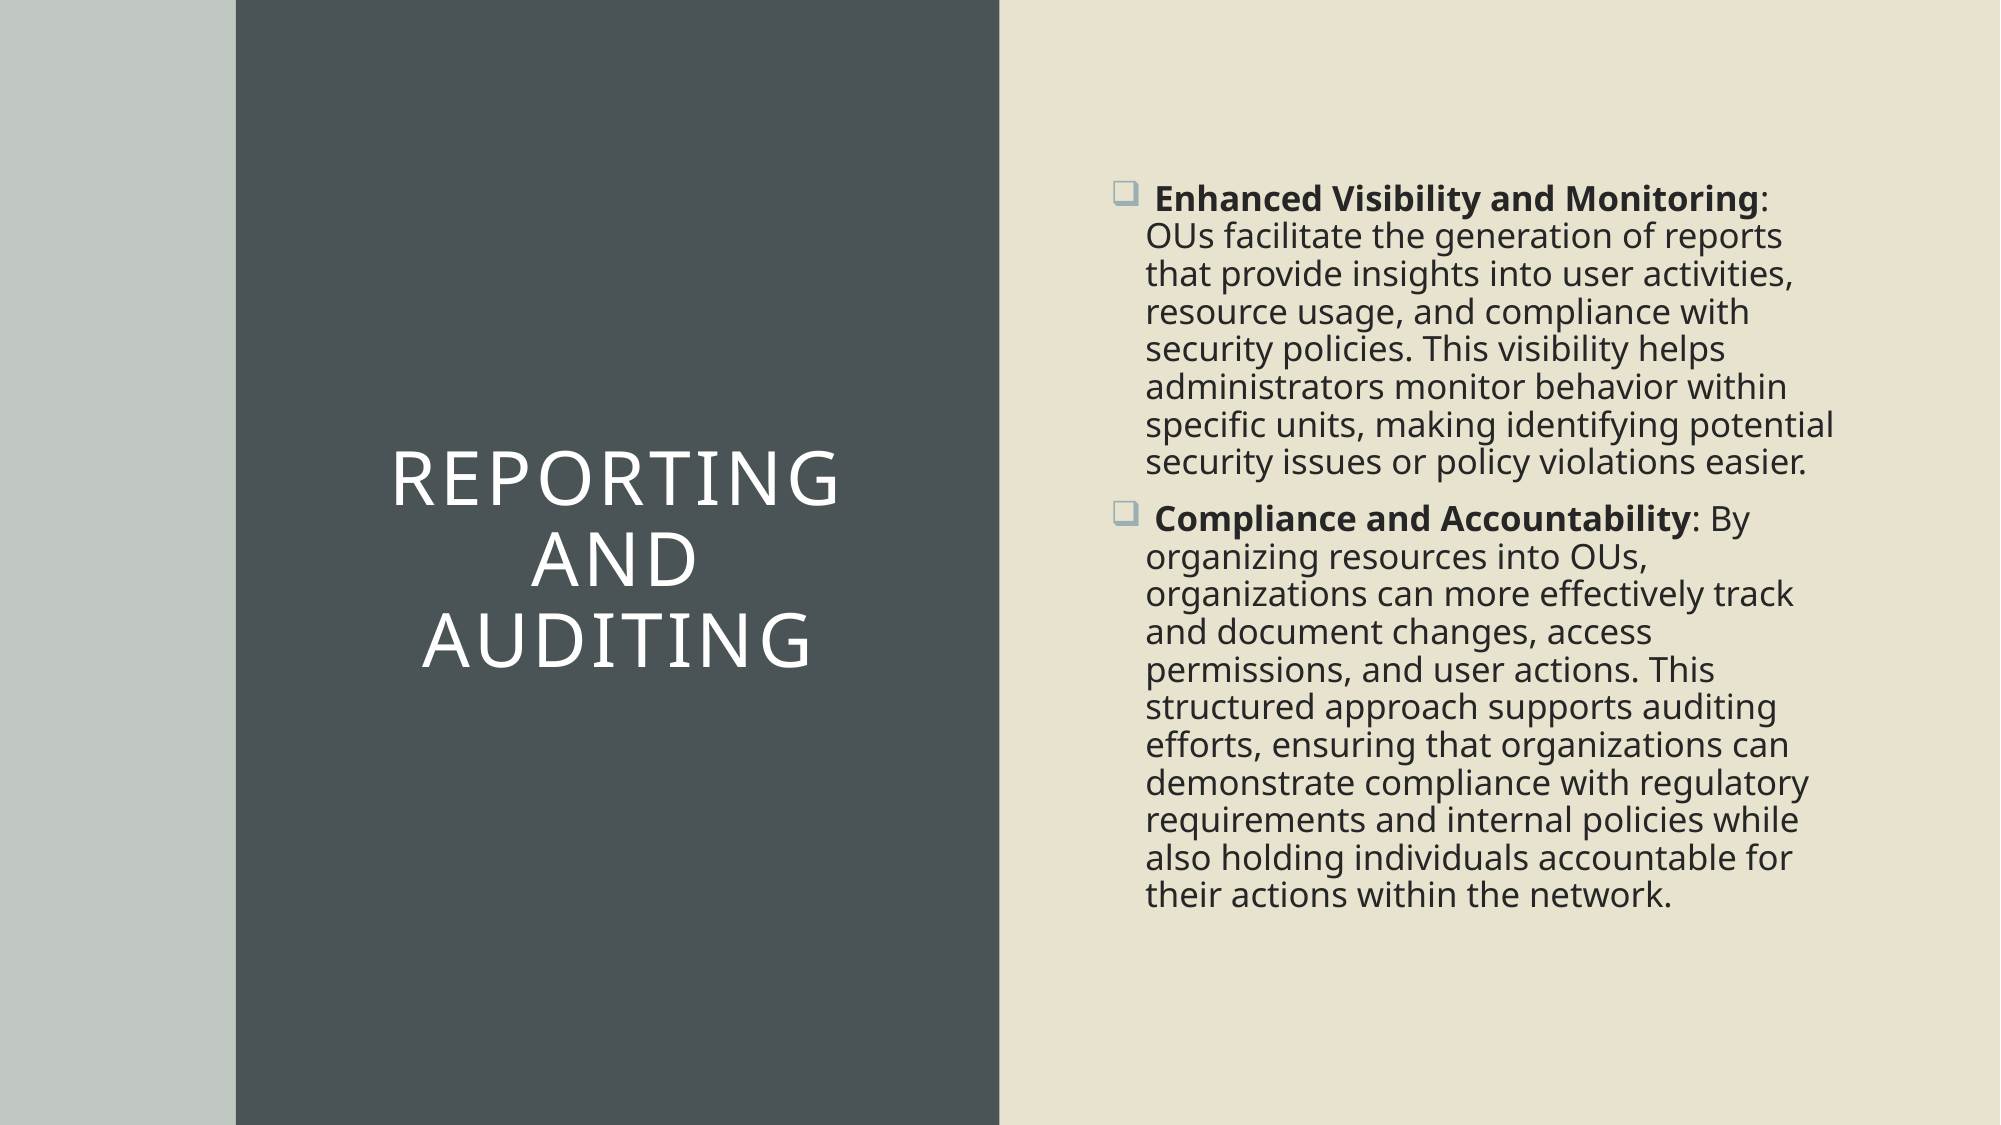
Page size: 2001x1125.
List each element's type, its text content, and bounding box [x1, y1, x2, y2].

list Enhanced Visibility and Monitoring: OUs facilitate the generation of reports that provide insights into user activities, resource usage, and compliance with security policies. This visibility helps administrators monitor behavior within specific units, making identifying potential security issues or policy violations easier. Compliance and Accountability: By organizing resources into OUs, organizations can more effectively track and document changes, access permissions, and user actions. This structured approach supports auditing efforts, ensuring that organizations can demonstrate compliance with regulatory requirements and internal policies while also holding individuals accountable for their actions within the network. [1095, 173, 1861, 952]
text_box [235, 0, 1000, 1125]
title Reporting and auditing [317, 171, 918, 954]
text_box [0, 0, 235, 1125]
